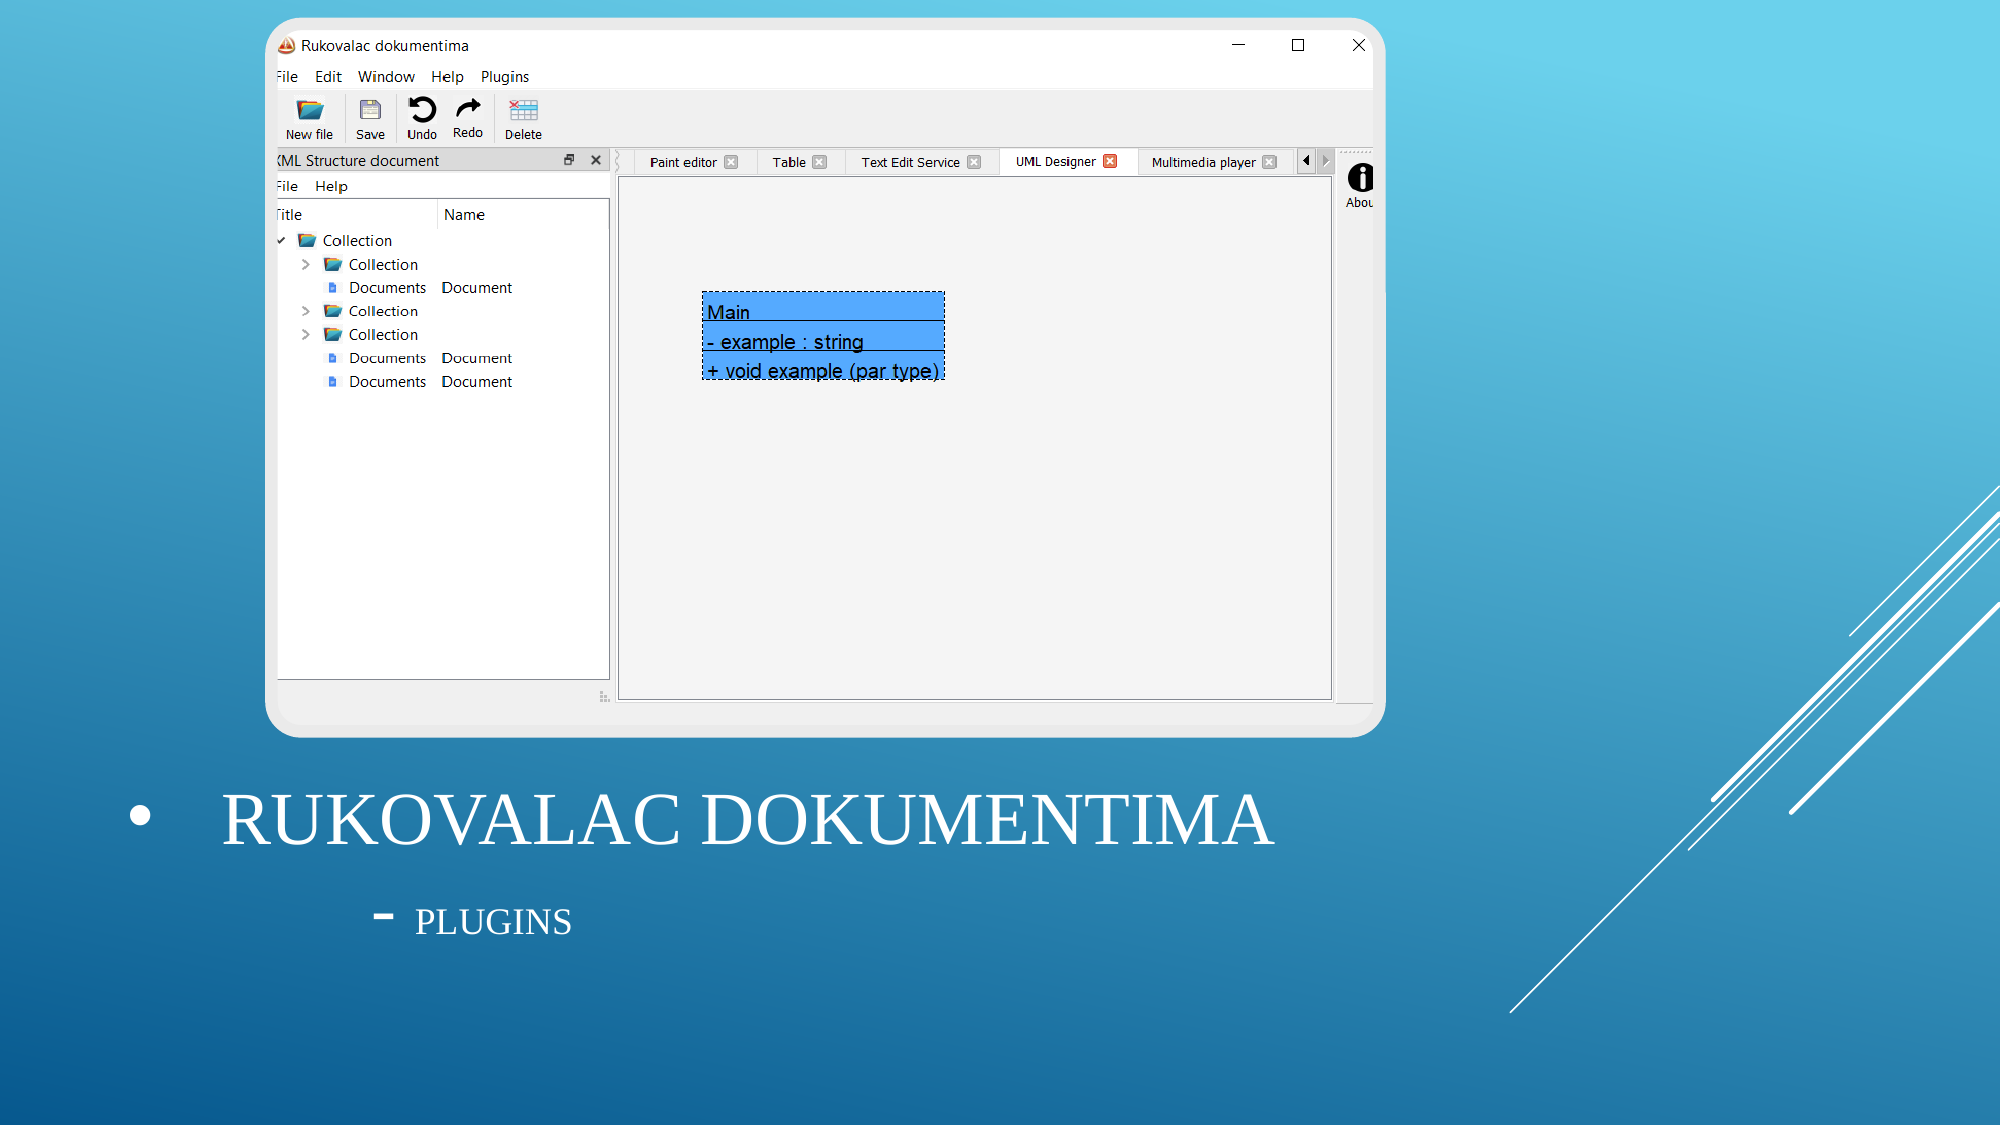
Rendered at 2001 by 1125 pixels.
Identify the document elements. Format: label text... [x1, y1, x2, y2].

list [271, 23, 1380, 732]
title Rukovalac dokumentima - Plugins [112, 736, 1513, 984]
